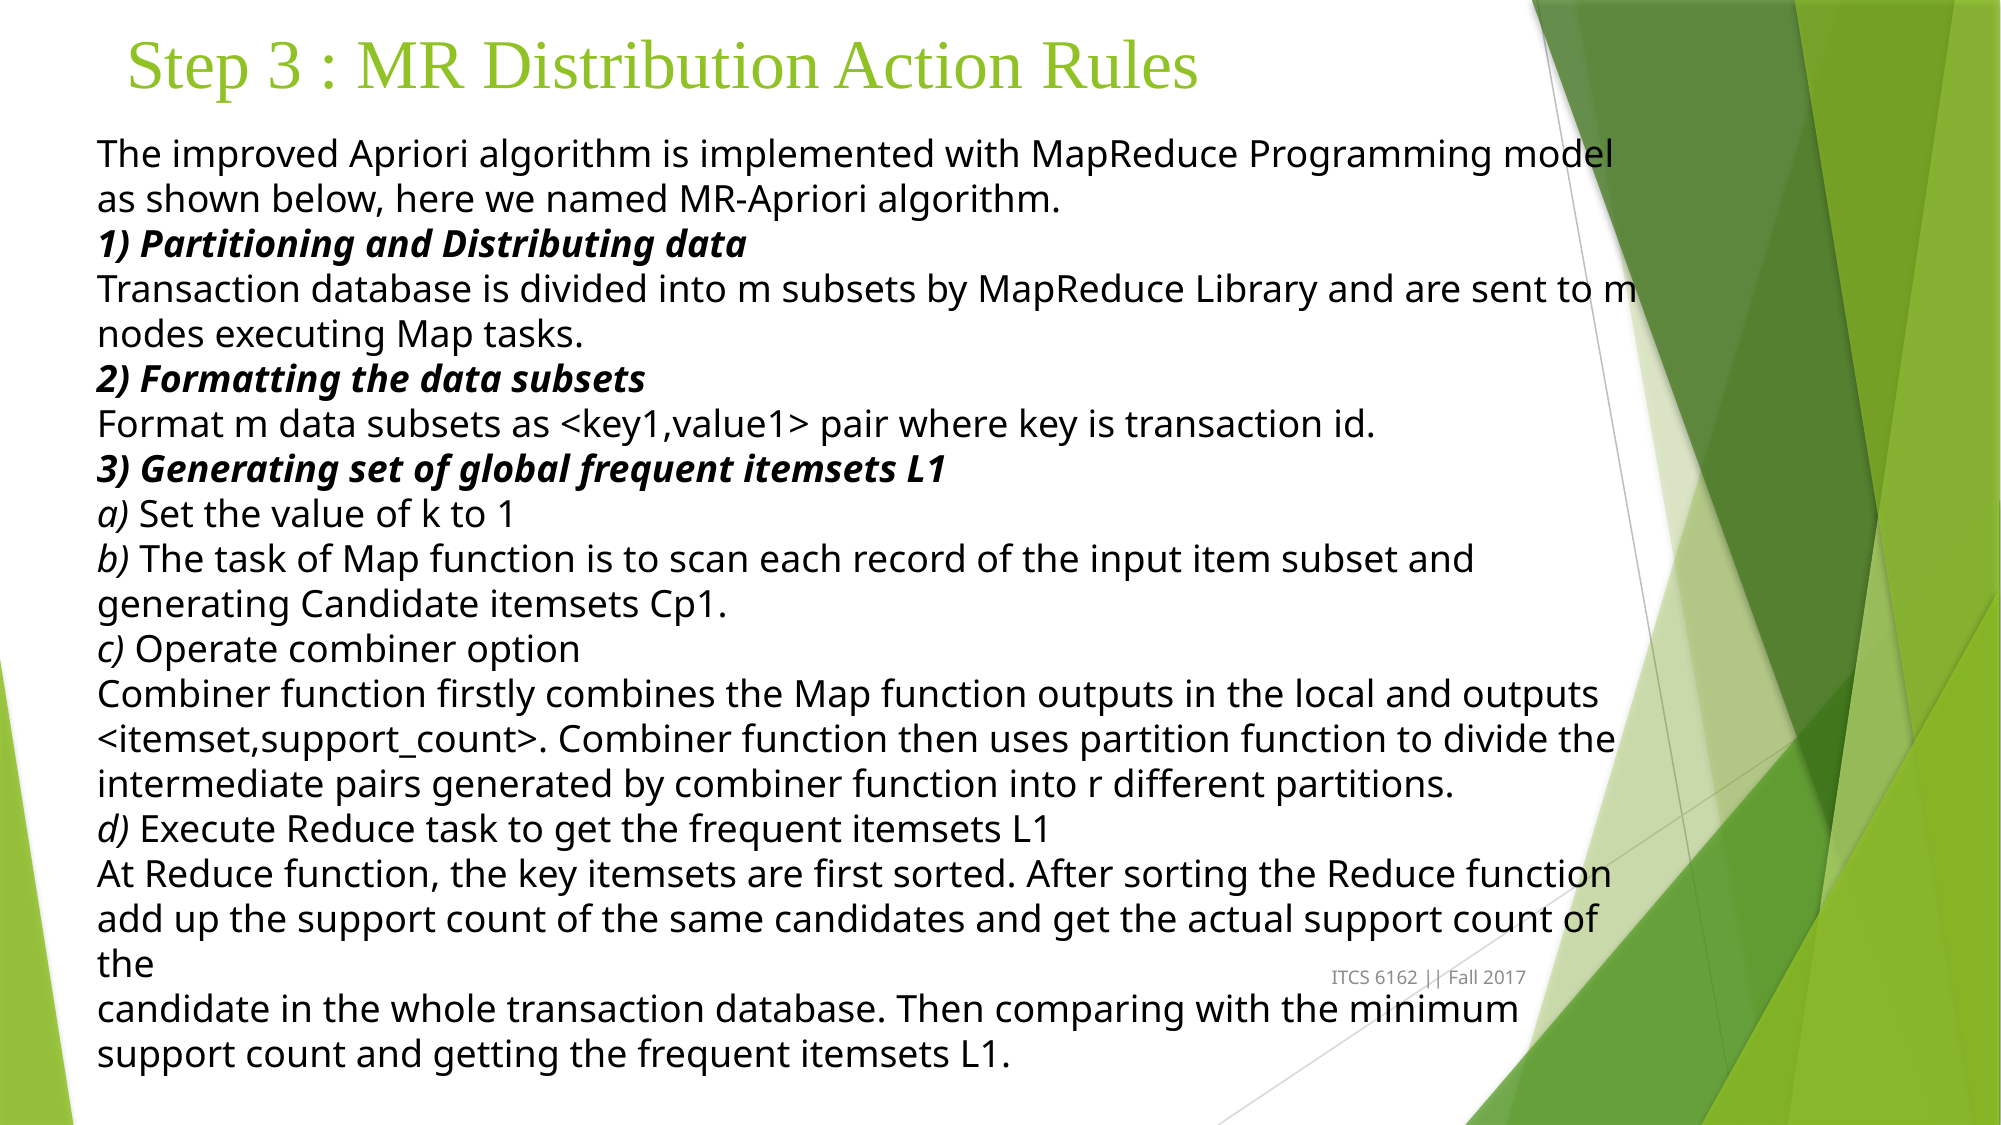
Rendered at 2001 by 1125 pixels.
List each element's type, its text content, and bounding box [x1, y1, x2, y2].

title Step 3 : MR Distribution Action Rules [111, 10, 1522, 110]
text_box The improved Apriori algorithm is implemented with MapReduce Programming model as shown below, here we named MR-Apriori algorithm. 1) Partitioning and Distributing data Transaction database is divided into m subsets by MapReduce Library and are sent to m nodes executing Map tasks. 2) Formatting the data subsets Format m data subsets as <key1,value1> pair where key is transaction id. 3) Generating set of global frequent itemsets L1 a) Set the value of k to 1 b) The task of Map function is to scan each record of the input item subset and generating Candidate itemsets Cp1. c) Operate combiner option Combiner function firstly combines the Map function outputs in the local and outputs <itemset,support_count>. Combiner function then uses partition function to divide the intermediate pairs generated by combiner function into r different partitions. d) Execute Reduce task to get the frequent itemsets L1 At Reduce function, the key itemsets are first sorted. After sorting the Reduce function add up the support count of the same candidates and get the actual support count of the candidate in the whole transaction database. Then comparing with the minimum support count and getting the frequent itemsets L1. [82, 122, 1677, 1083]
